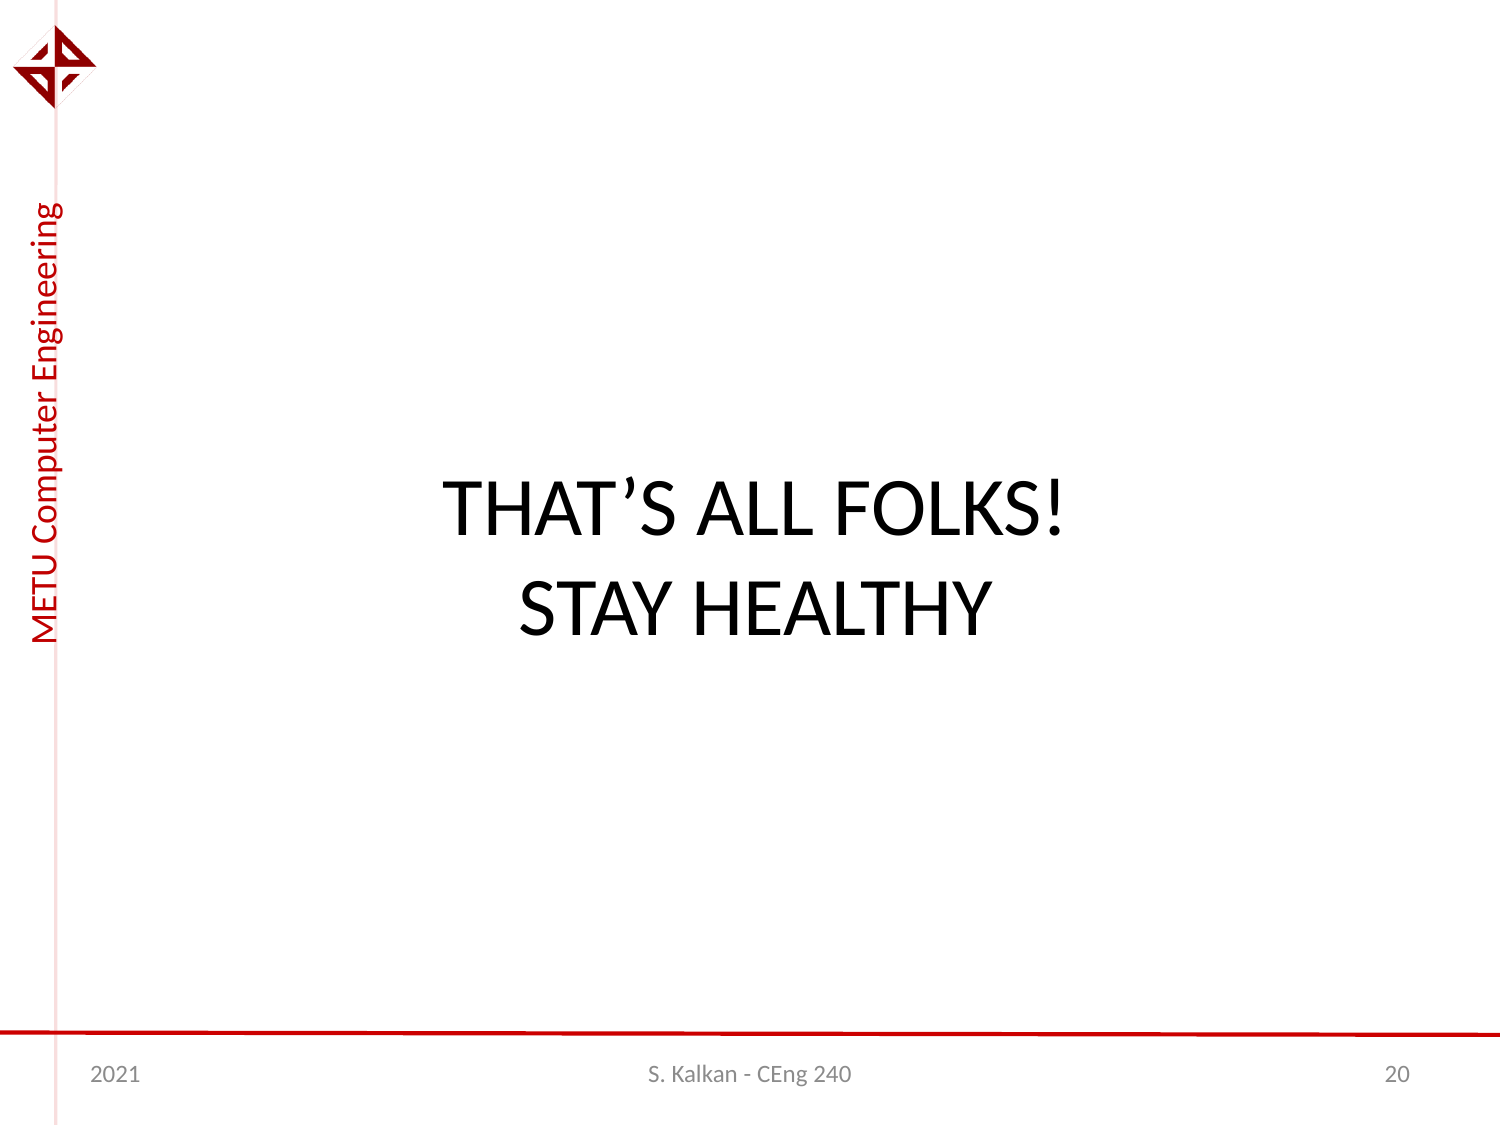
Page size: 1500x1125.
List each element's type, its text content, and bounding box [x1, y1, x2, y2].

footer S. Kalkan - CEng 240 [512, 1042, 988, 1103]
slide_number 2021 [75, 1042, 425, 1103]
title that’s all folks! Stay healthy [118, 444, 1394, 668]
picture [12, 24, 54, 109]
slide_number 20 [1074, 1042, 1425, 1103]
picture [58, 24, 97, 109]
